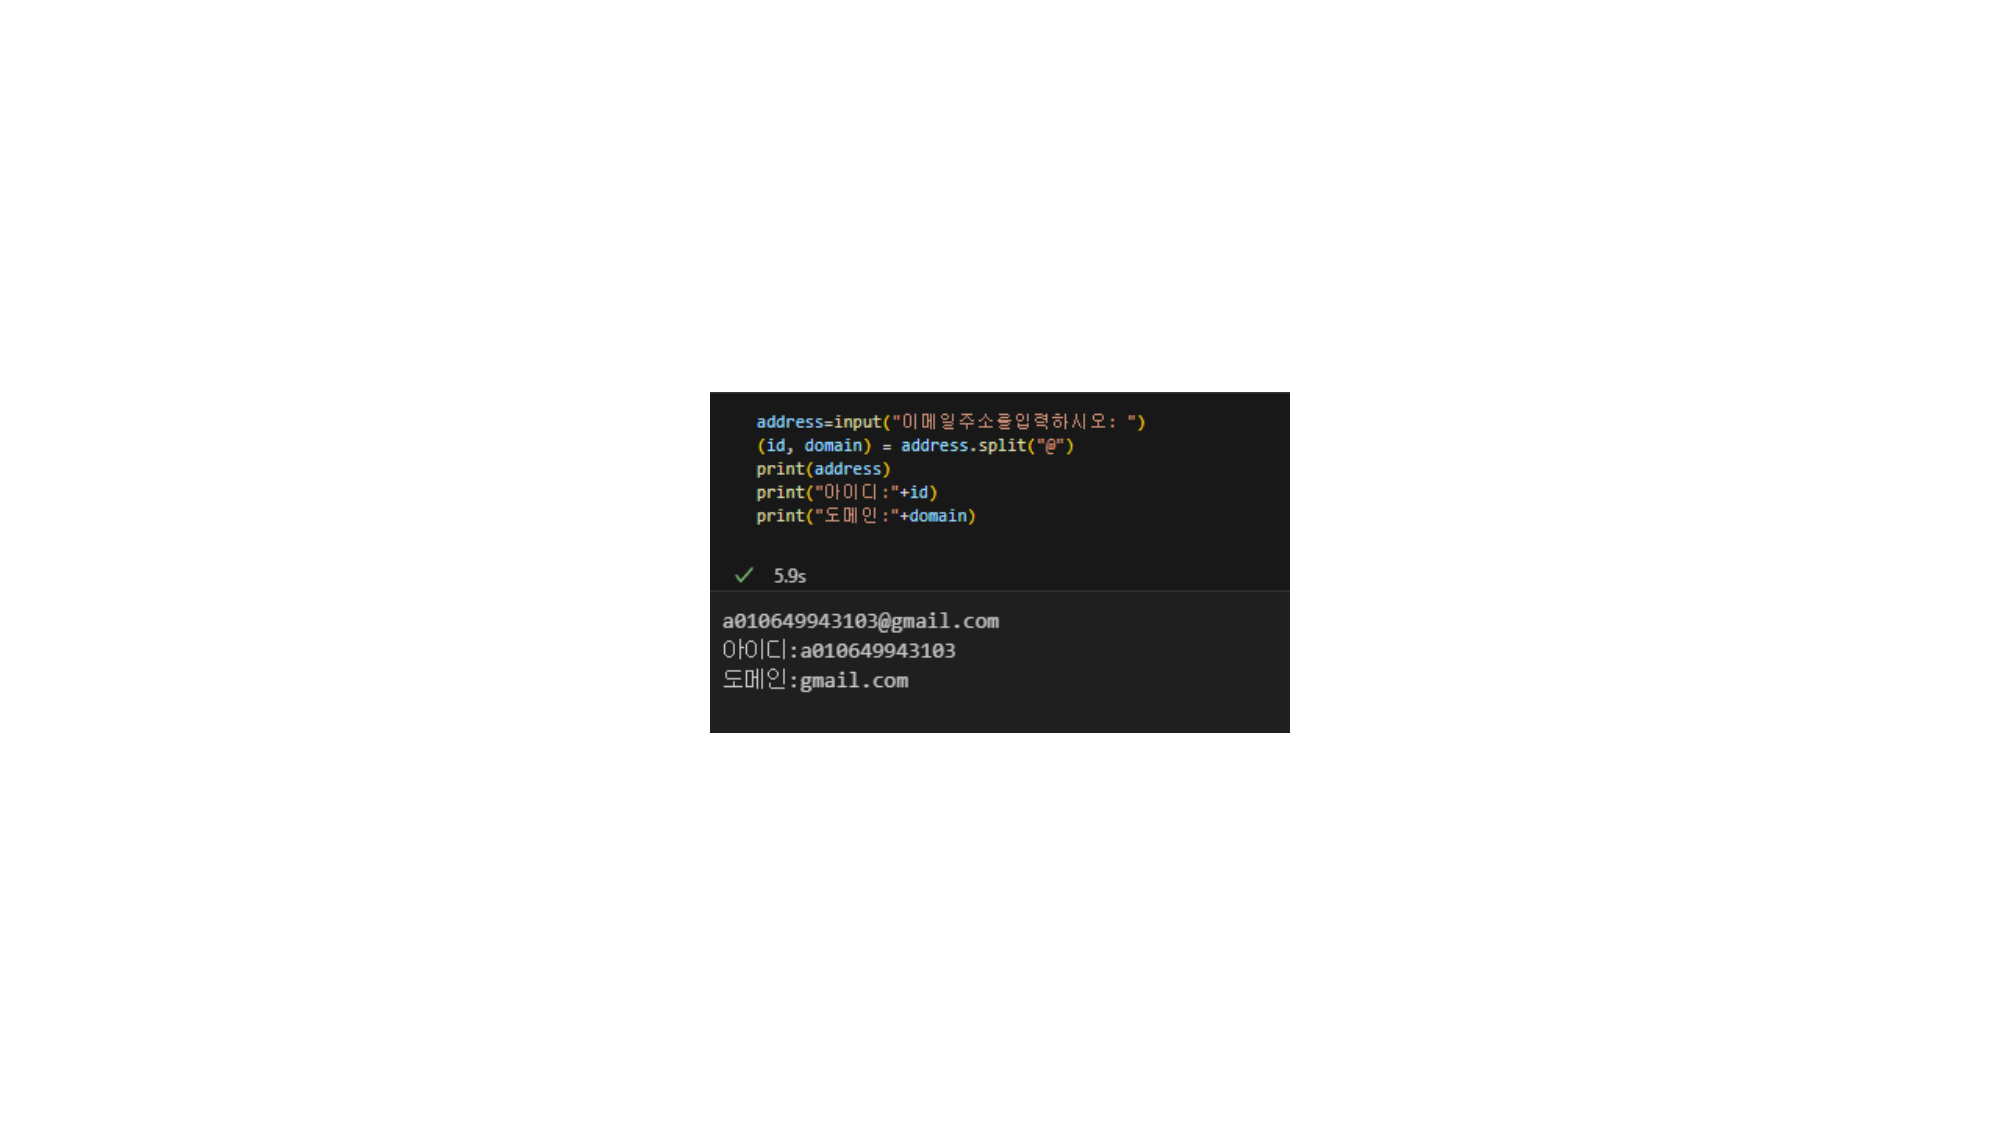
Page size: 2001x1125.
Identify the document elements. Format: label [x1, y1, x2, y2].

picture [709, 391, 1291, 734]
